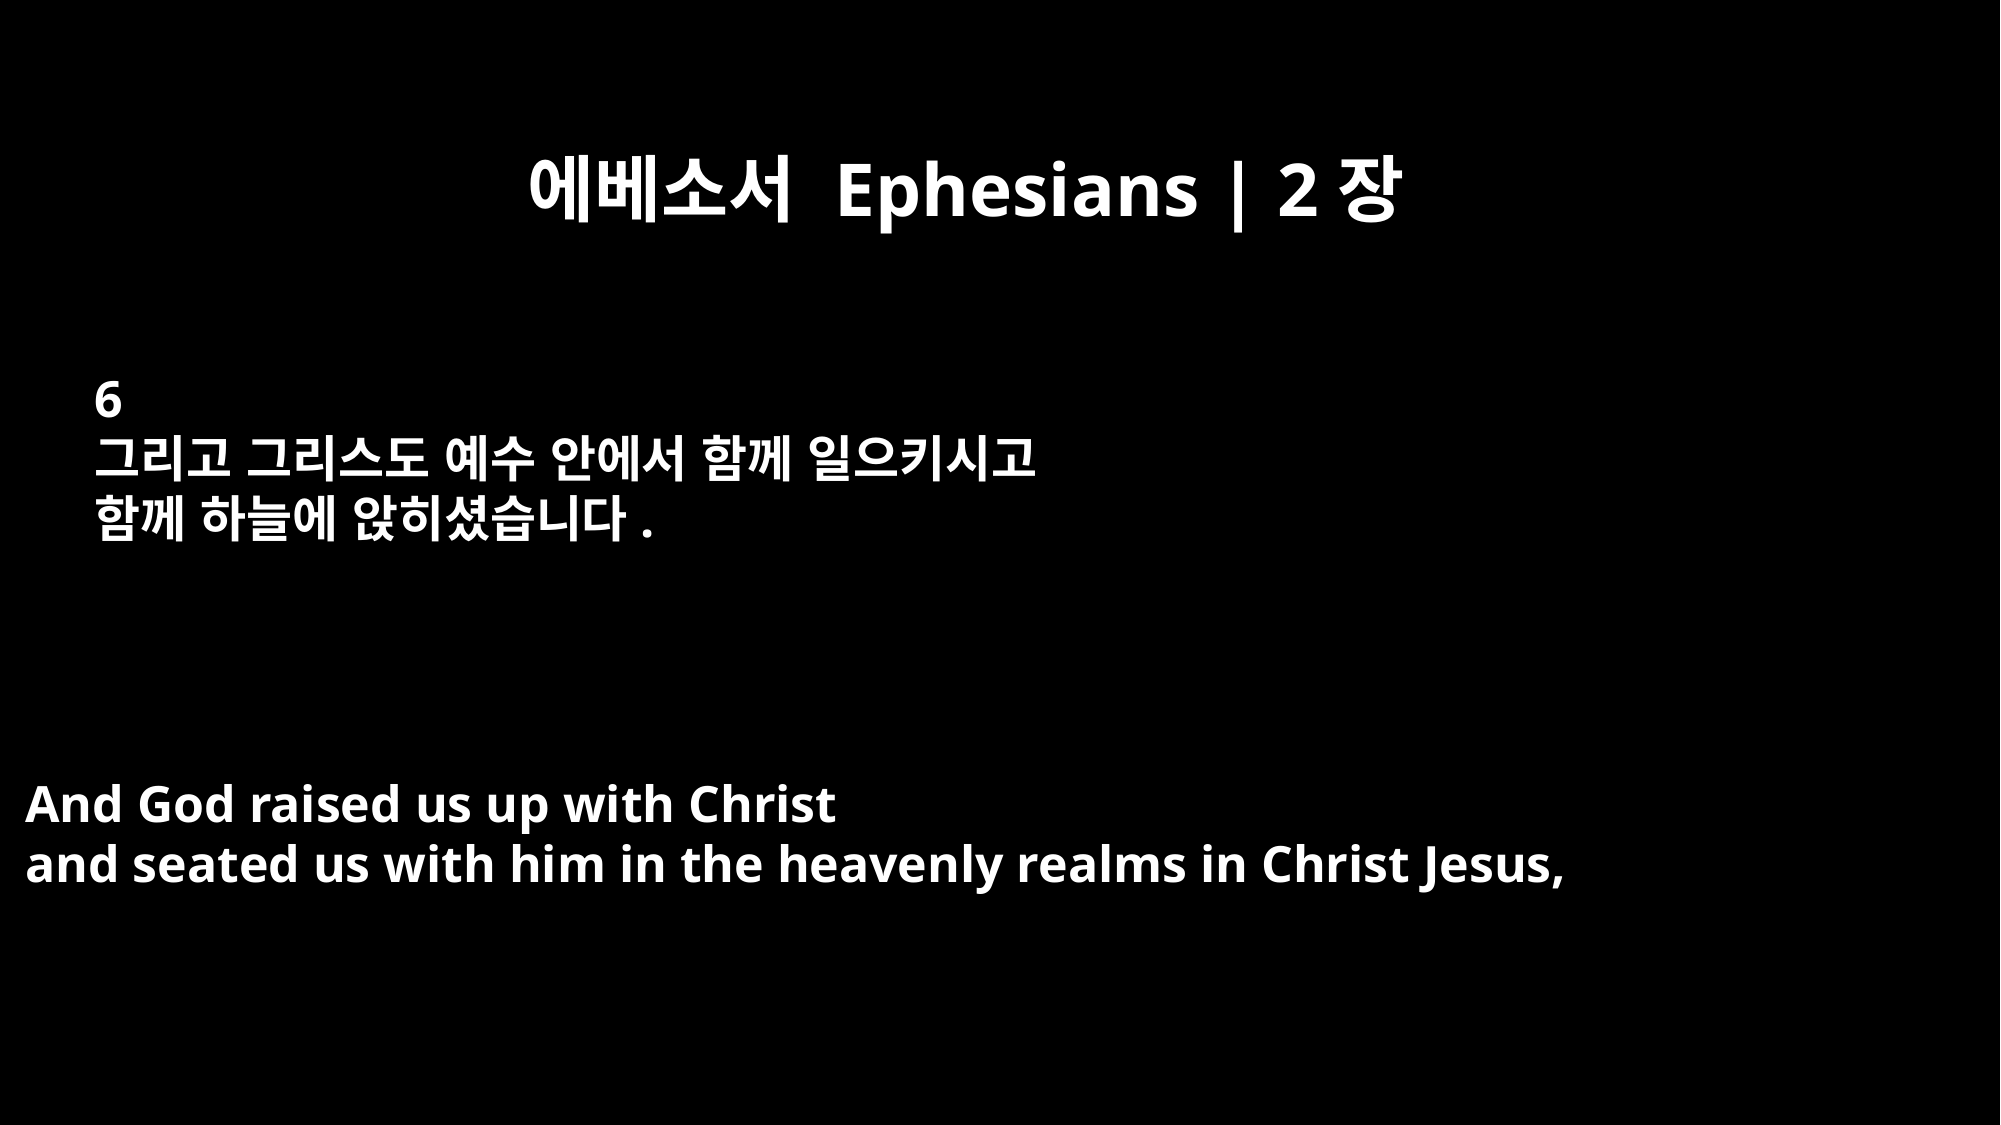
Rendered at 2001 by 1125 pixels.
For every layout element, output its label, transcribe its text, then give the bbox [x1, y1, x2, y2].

text_box 에베소서 Ephesians | 2장 [512, 136, 1420, 239]
text_box And God raised us up with Christ and seated us with him in the heavenly realms in Christ Jesus, [10, 764, 1582, 900]
text_box 6 그리고 그리스도 예수 안에서 함께 일으키시고 함께 하늘에 앉히셨습니다. [79, 359, 1054, 555]
